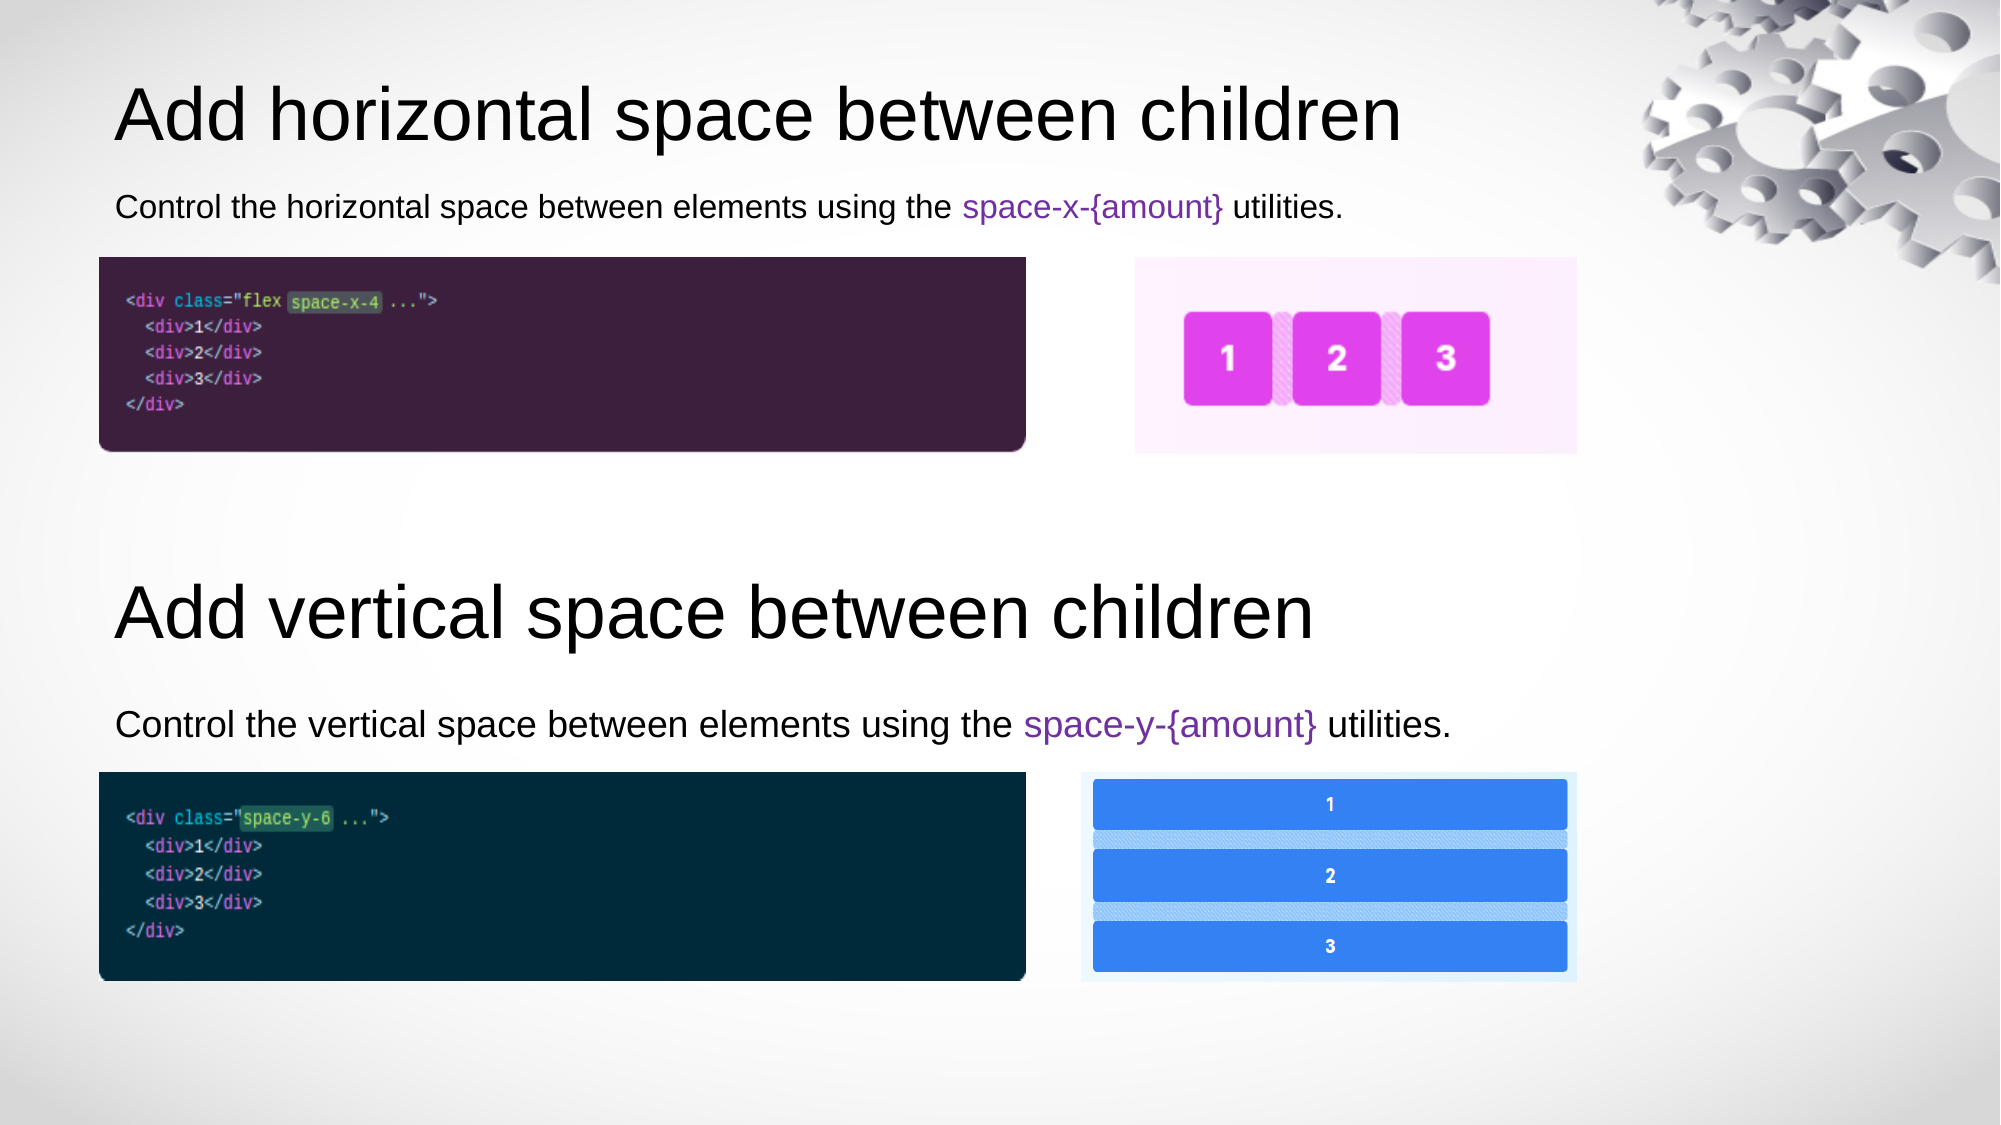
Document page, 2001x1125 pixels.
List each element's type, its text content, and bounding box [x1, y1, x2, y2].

text_box Add vertical space between children [99, 560, 1900, 657]
text_box Control the horizontal space between elements using the space-x-{amount} utilities. [99, 177, 1745, 278]
text_box Control the vertical space between elements using the space-y-{amount} utilities. [99, 692, 1715, 753]
picture [0, 0, 2000, 1125]
title Add horizontal space between children [99, 62, 1901, 159]
